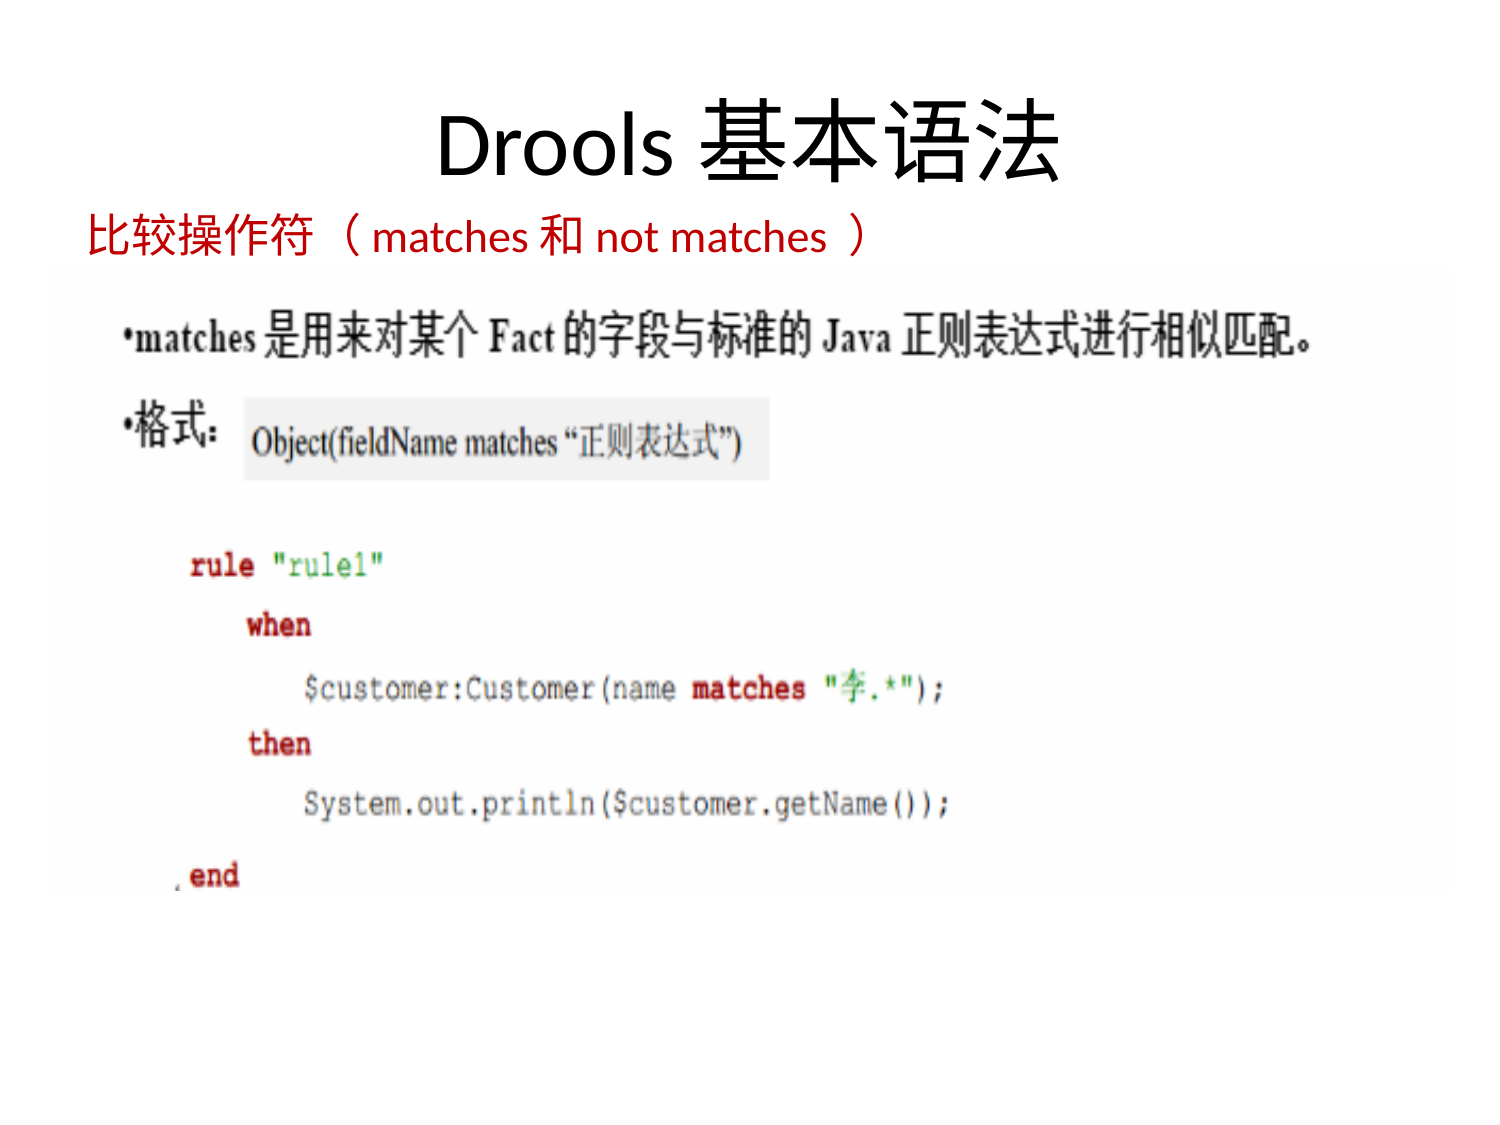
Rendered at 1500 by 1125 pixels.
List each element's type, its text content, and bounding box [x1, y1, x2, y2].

picture [46, 269, 1454, 891]
list 比较操作符（matches和not matches ） [70, 199, 1421, 267]
title Drools基本语法 [75, 45, 1425, 233]
